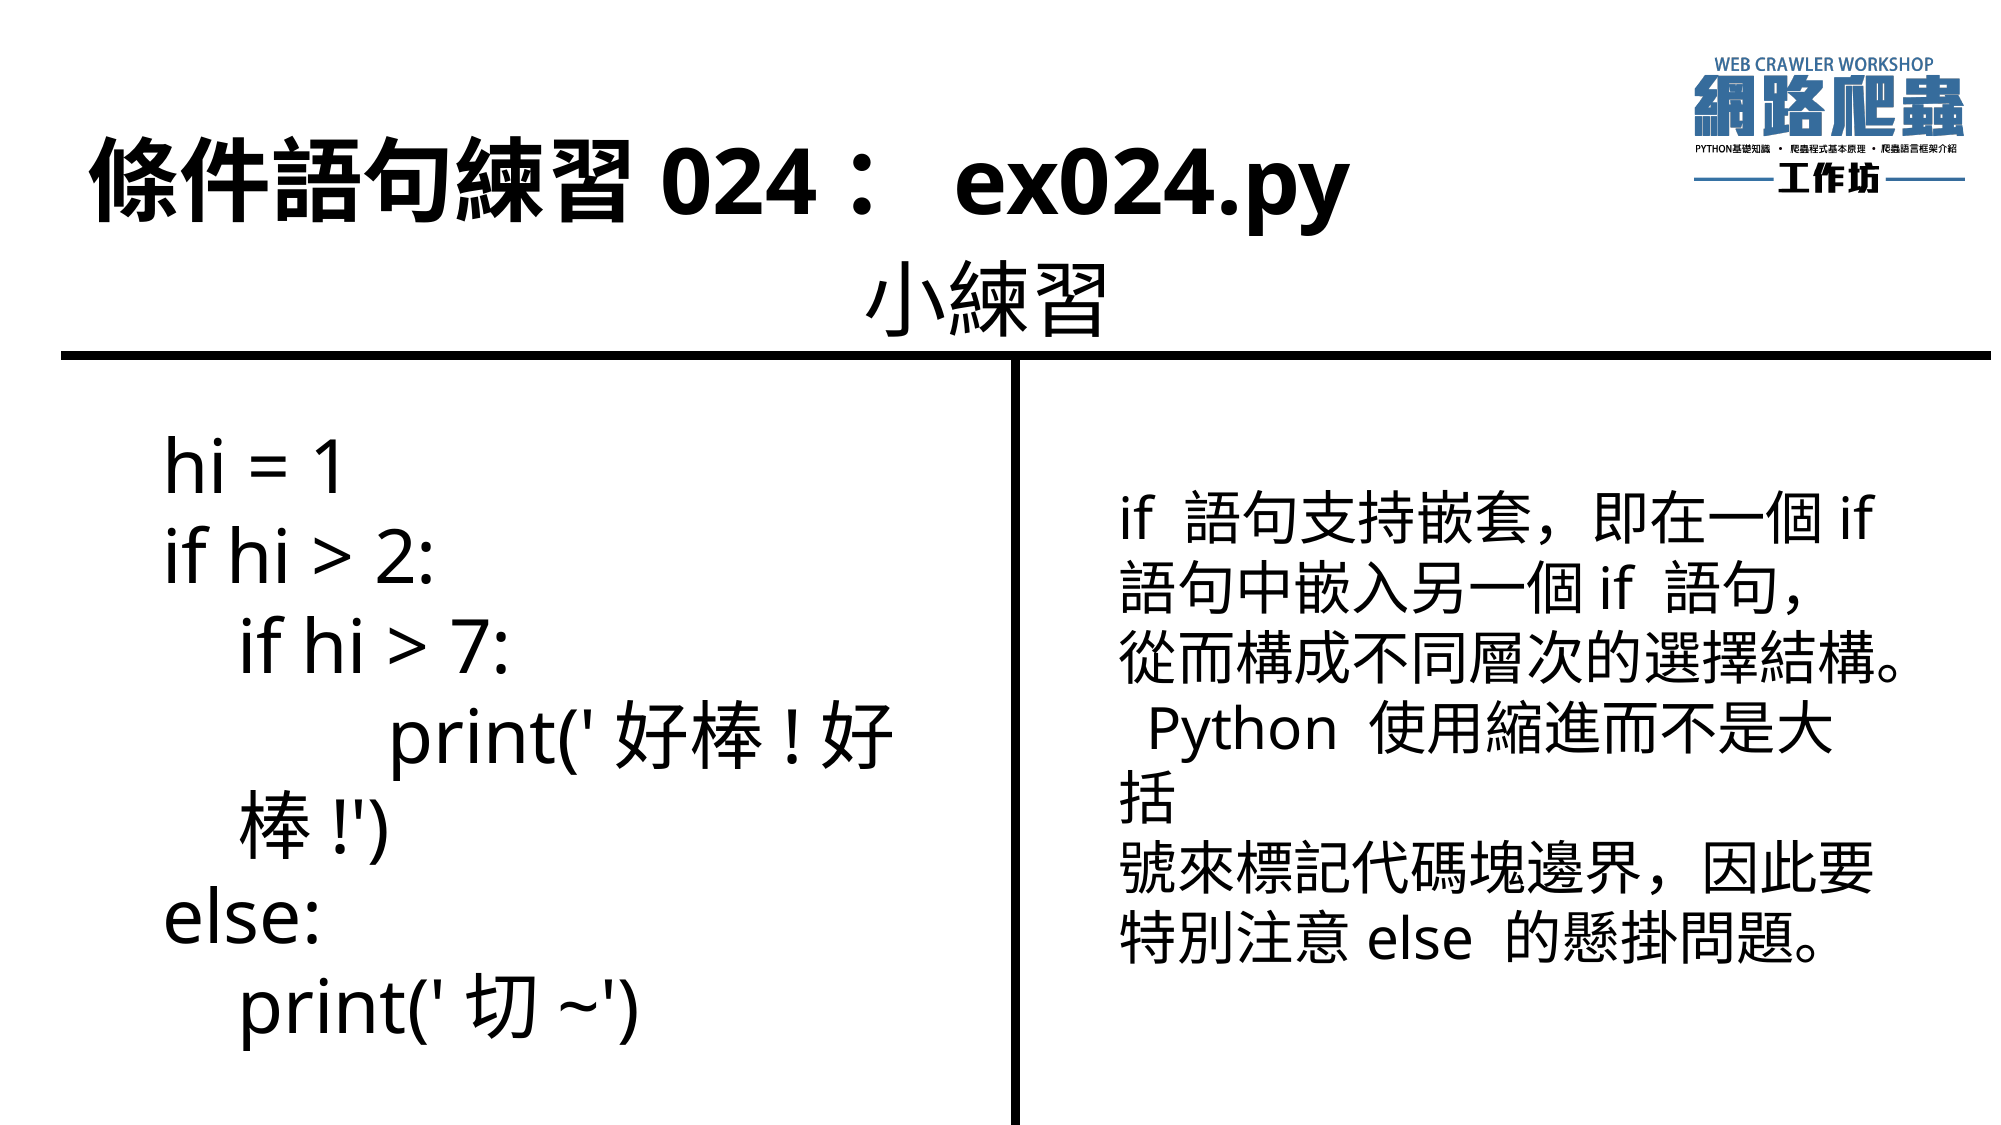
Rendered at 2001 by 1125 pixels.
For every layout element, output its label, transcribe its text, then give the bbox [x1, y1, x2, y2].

text_box if 語句支持嵌套，即在一個if 語句中嵌入另一個if 語句，從而構成不同層次的選擇結構。 Python 使用縮進而不是大括 號來標記代碼塊邊界，因此要特別注意else 的懸掛問題。 [1104, 473, 1903, 913]
text_box hi = 1 if hi > 2: if hi > 7: print('好棒!好棒!') else: print('切~') [147, 410, 928, 972]
text_box 小練習 [196, 239, 1781, 355]
picture [1694, 57, 1965, 193]
title 條件語句練習024：ex024.py [72, 52, 1723, 317]
